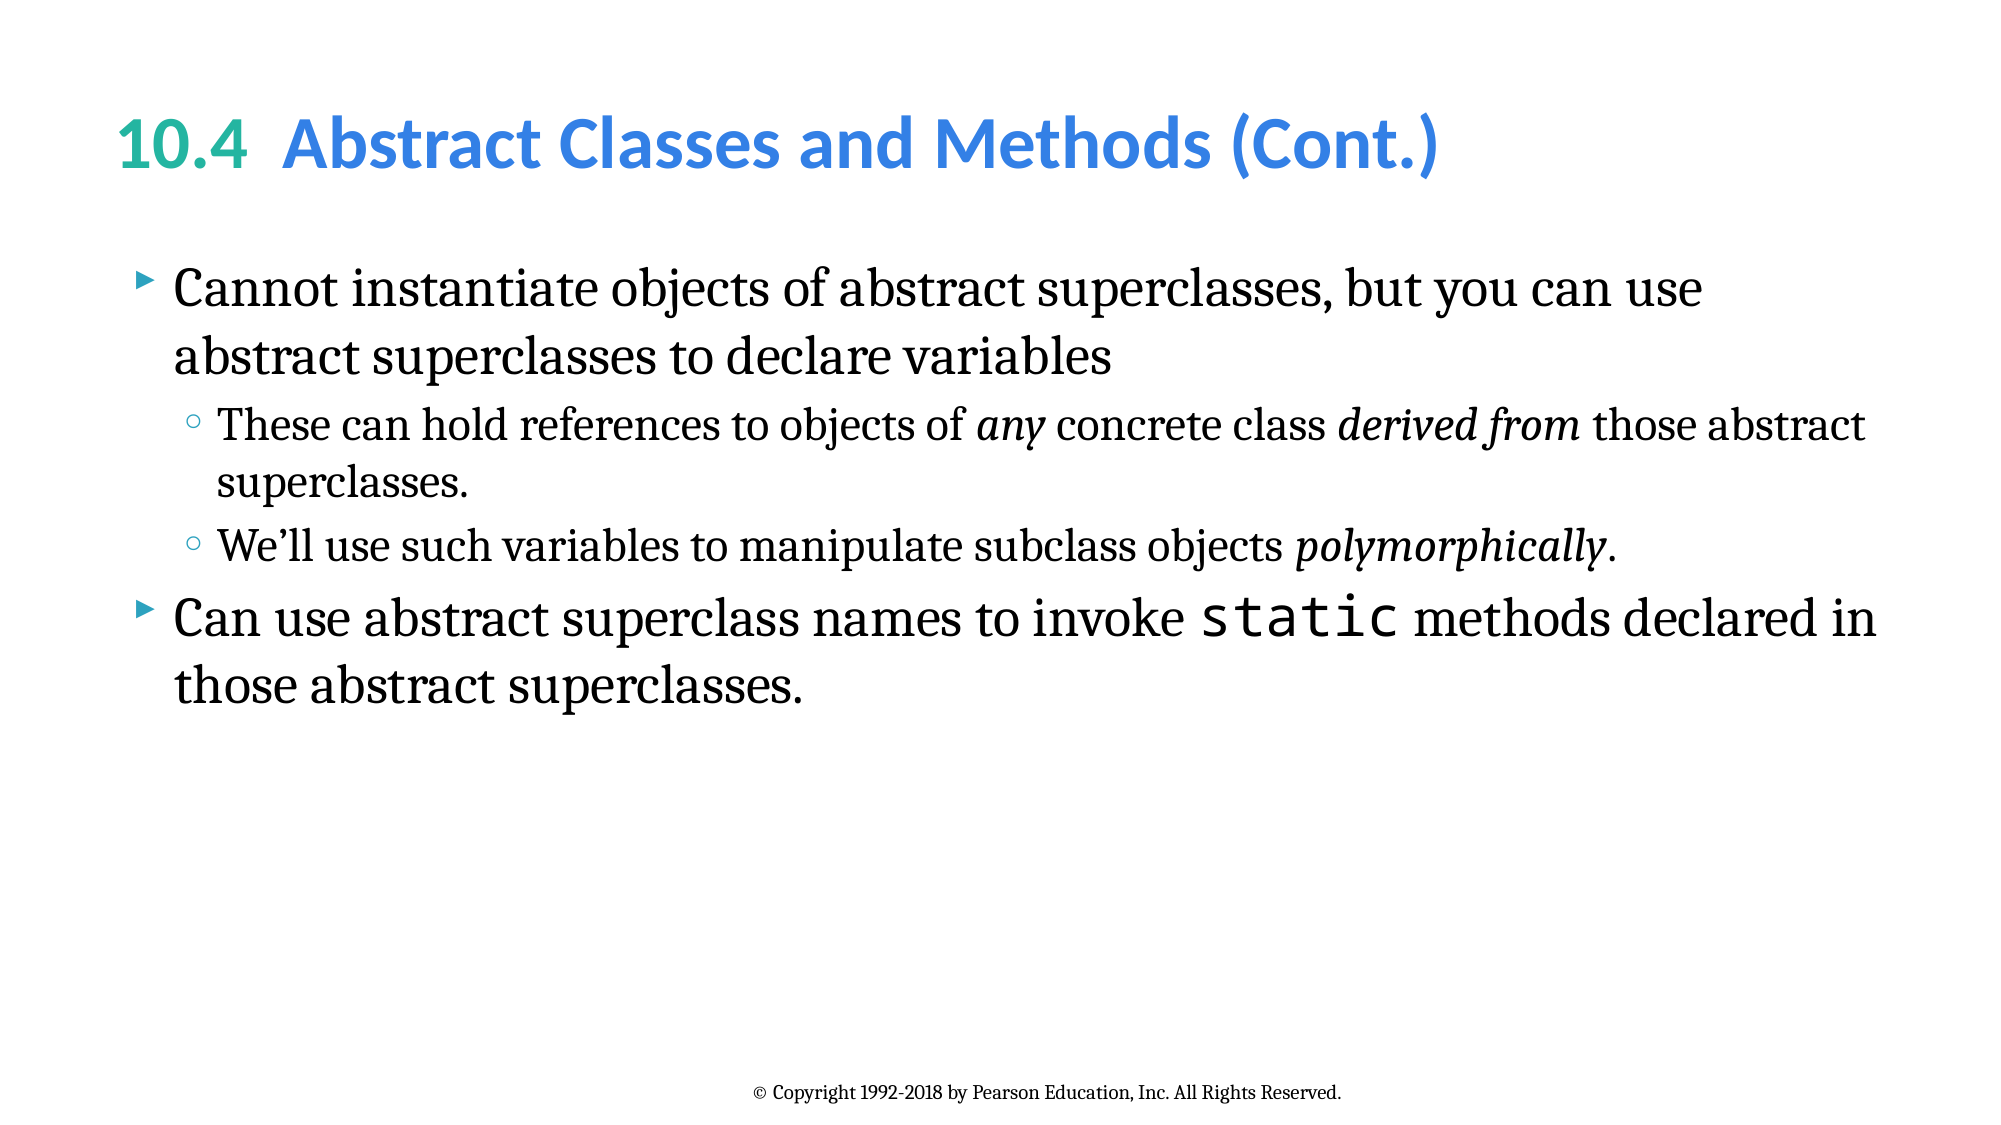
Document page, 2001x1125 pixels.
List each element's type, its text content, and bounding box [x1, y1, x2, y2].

footer © Copyright 1992-2018 by Pearson Education, Inc. All Rights Reserved. [736, 1051, 1892, 1112]
list Cannot instantiate objects of abstract superclasses, but you can use abstract superclasses to declare variables These can hold references to objects of any concrete class derived from those abstract superclasses. We’ll use such variables to manipulate subclass objects polymorphically. Can use abstract superclass names to invoke static methods declared in those abstract superclasses. [99, 242, 1900, 986]
title 10.4 Abstract Classes and Methods (Cont.) [99, 45, 1900, 233]
